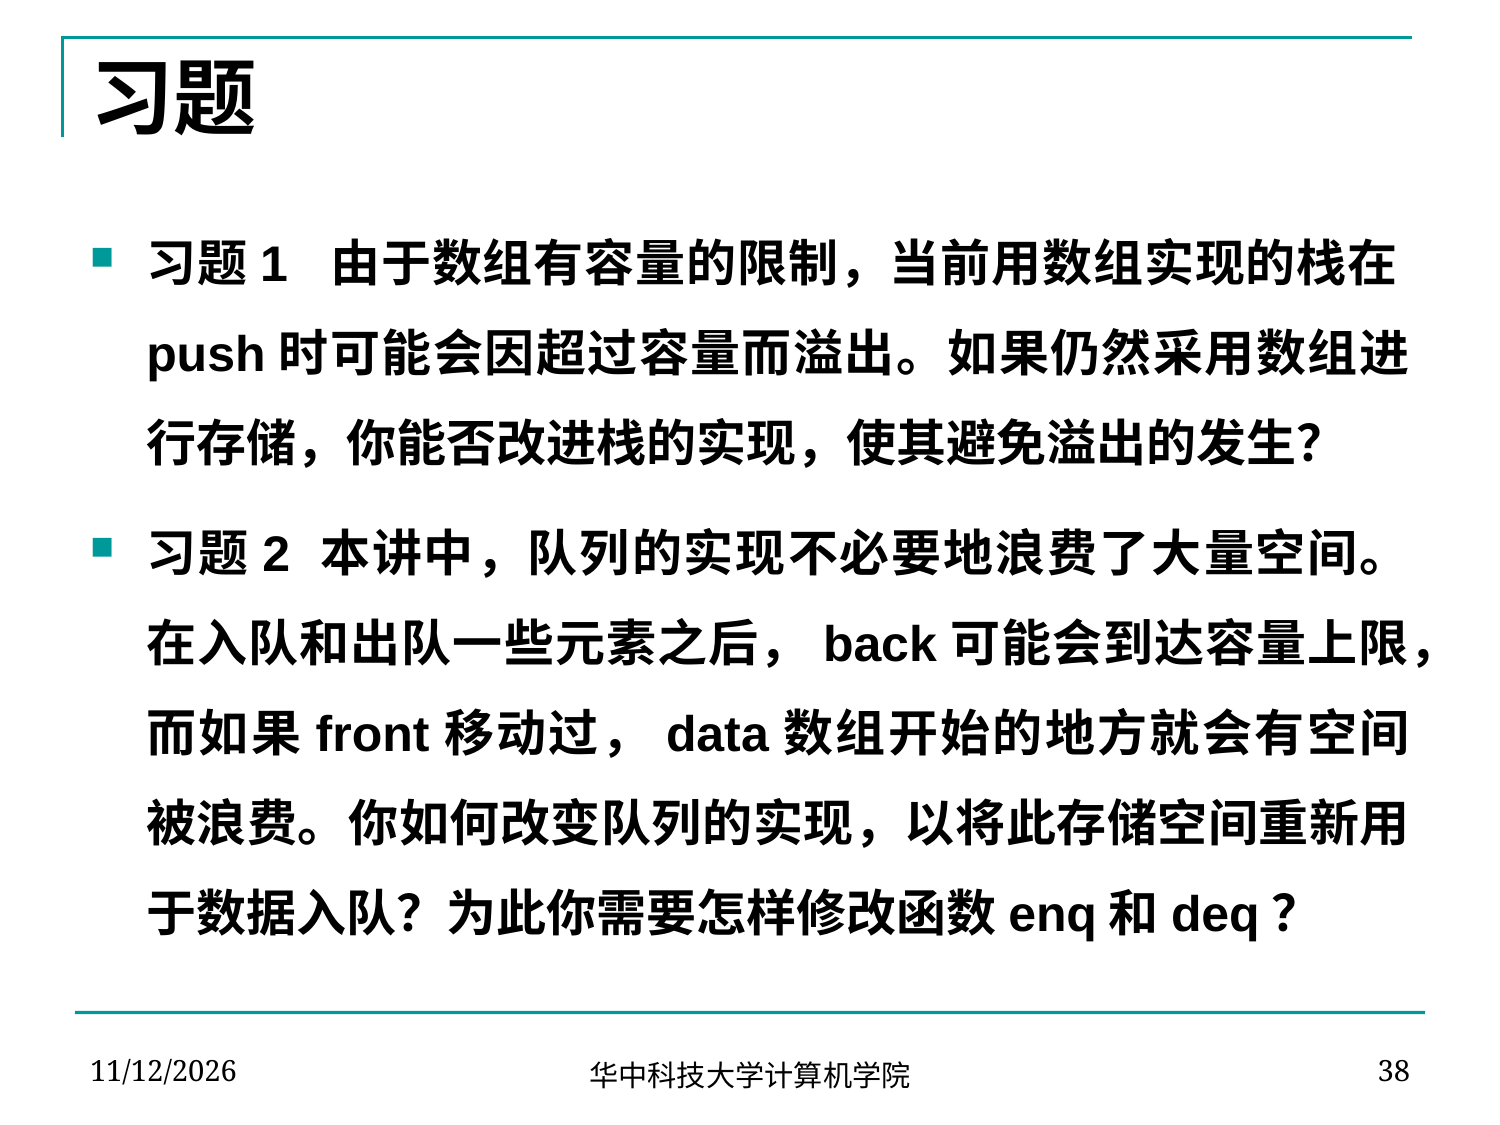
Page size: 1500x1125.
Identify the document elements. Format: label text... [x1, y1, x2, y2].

slide_number 38 [1074, 1024, 1425, 1100]
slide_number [75, 1024, 425, 1100]
list 习题1 由于数组有容量的限制，当前用数组实现的栈在push时可能会因超过容量而溢出。如果仍然采用数组进行存储，你能否改进栈的实现，使其避免溢出的发生？ 习题2 本讲中，队列的实现不必要地浪费了大量空间。在入队和出队一些元素之后，back可能会到达容量上限，而如果front移动过，data数组开始的地方就会有空间被浪费。你如何改变队列的实现，以将此存储空间重新用于数据入队？为此你需要怎样修改函数enq和deq？ [75, 194, 1425, 938]
title 习题 [75, 37, 1425, 167]
footer 华中科技大学计算机学院 [512, 1025, 988, 1100]
